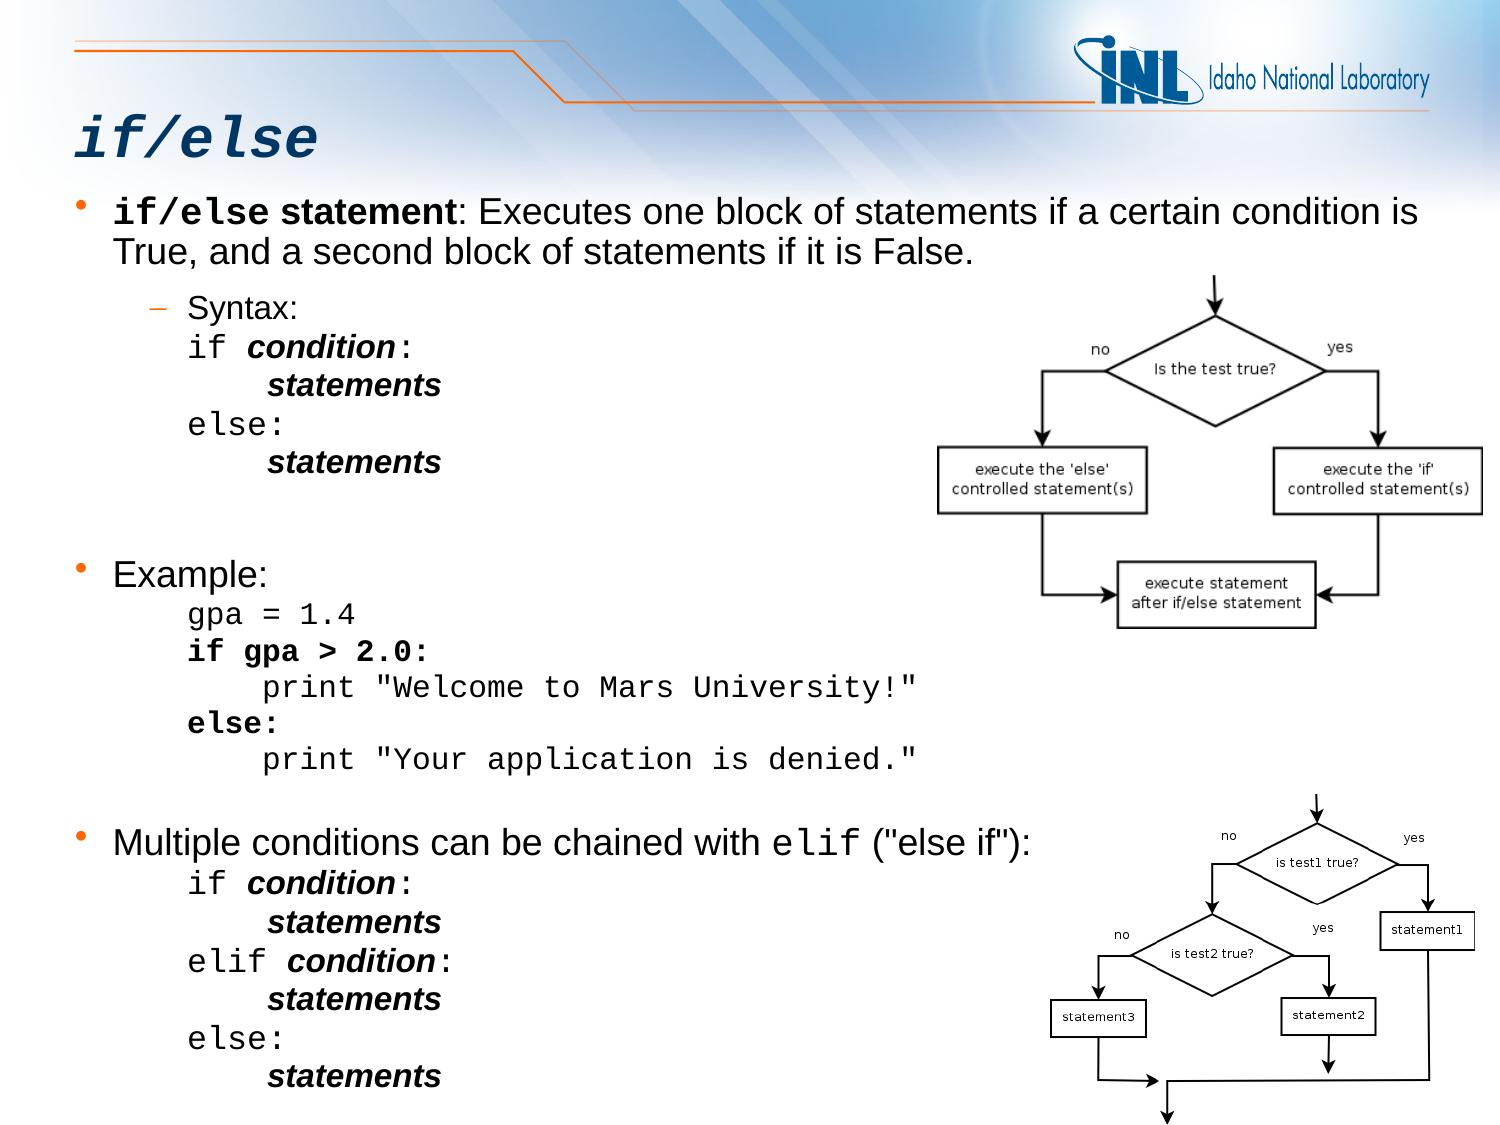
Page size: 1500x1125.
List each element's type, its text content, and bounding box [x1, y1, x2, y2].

title if/else [74, 109, 1426, 170]
picture [0, 0, 1500, 1125]
list if/else statement: Executes one block of statements if a certain condition is True, and a second block of statements if it is False. Syntax: if condition: statements else: statements Example: gpa = 1.4 if gpa > 2.0: print "Welcome to Mars University!" else: print "Your application is denied." Multiple conditions can be chained with elif ("else if"): if condition: statements elif condition: statements else: statements [74, 191, 1426, 935]
